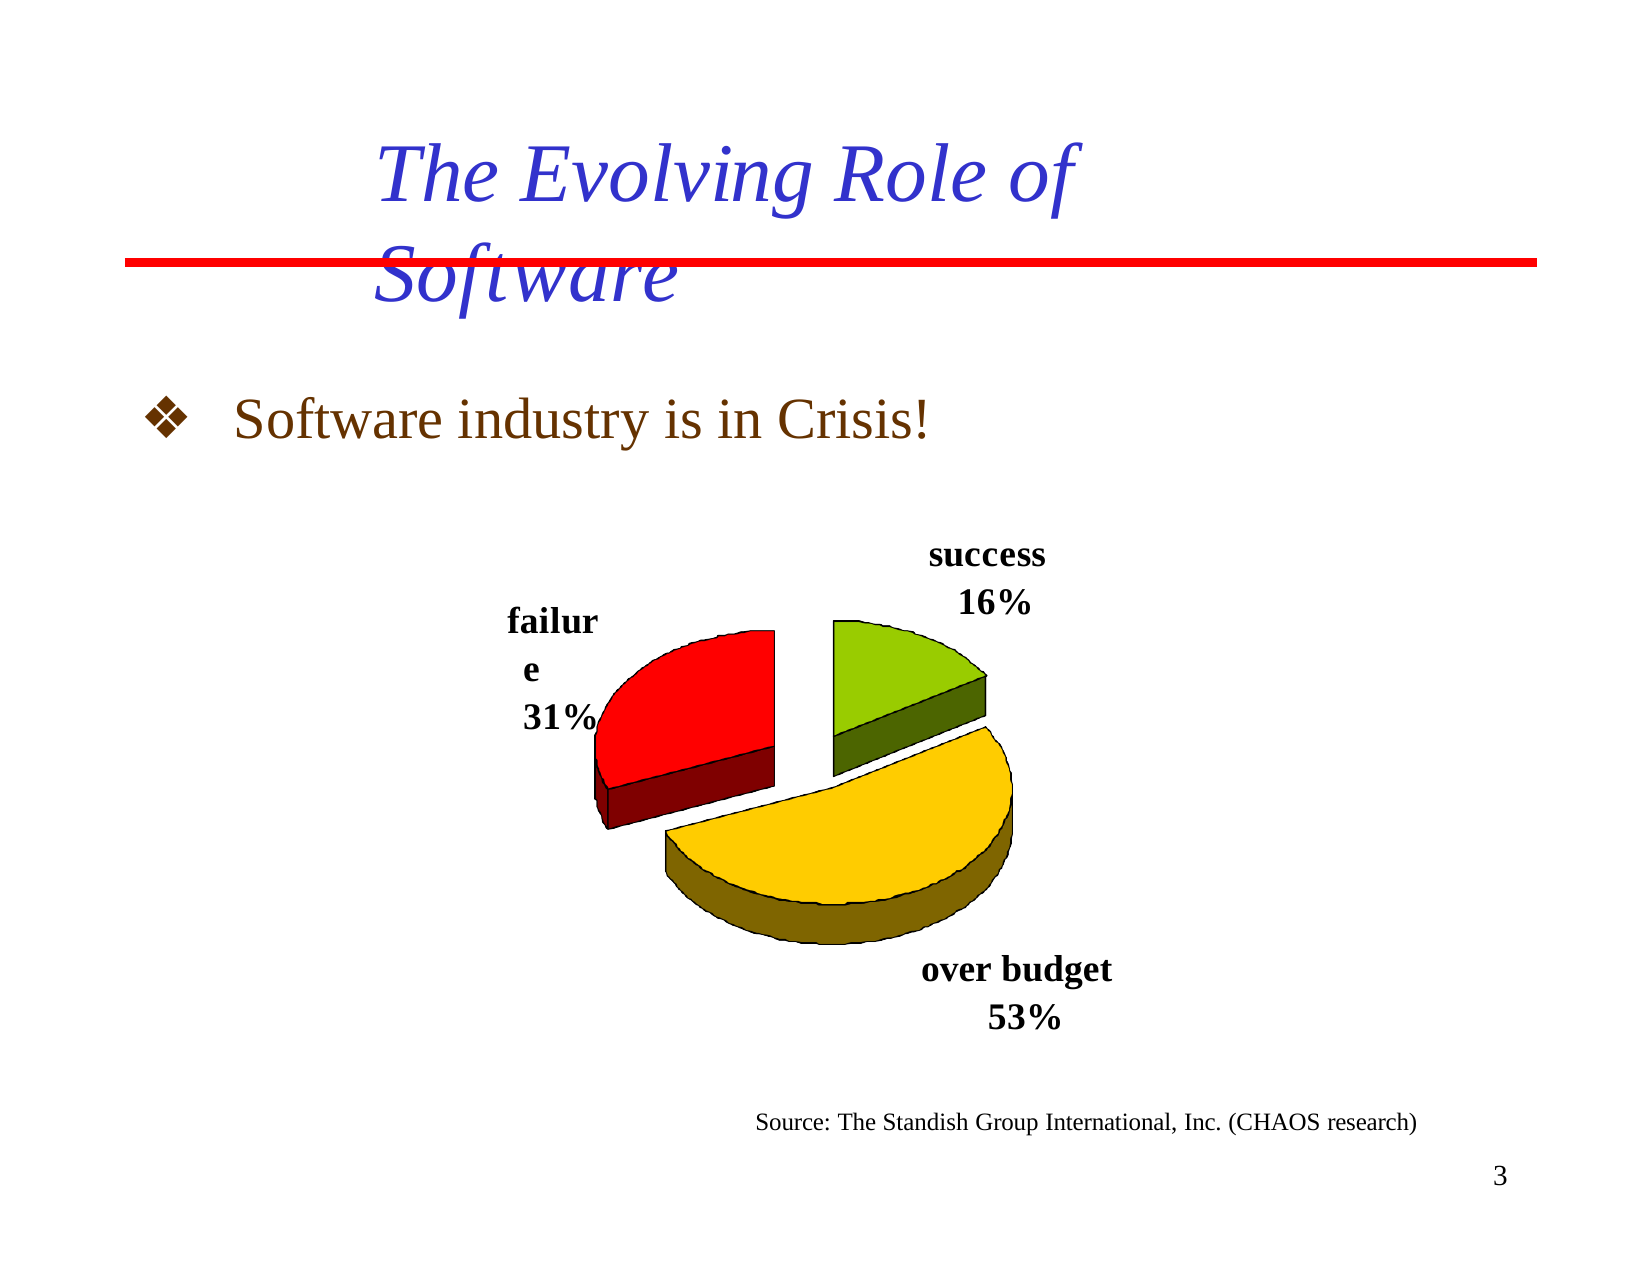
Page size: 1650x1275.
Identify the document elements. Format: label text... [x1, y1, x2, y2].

text_box Software industry is in Crisis! [137, 378, 936, 451]
picture [593, 620, 1013, 945]
title The Evolving Role of Software [372, 116, 1290, 262]
title The Evolving Role of Software [372, 263, 1290, 332]
text_box Source: The Standish Group International, Inc. (CHAOS research) [753, 1102, 1425, 1135]
text_box over budget 53% [918, 941, 1117, 1037]
text_box success 16% [926, 526, 1048, 622]
text_box failure 31% [505, 591, 618, 738]
slide_number 3 [1486, 1161, 1529, 1275]
